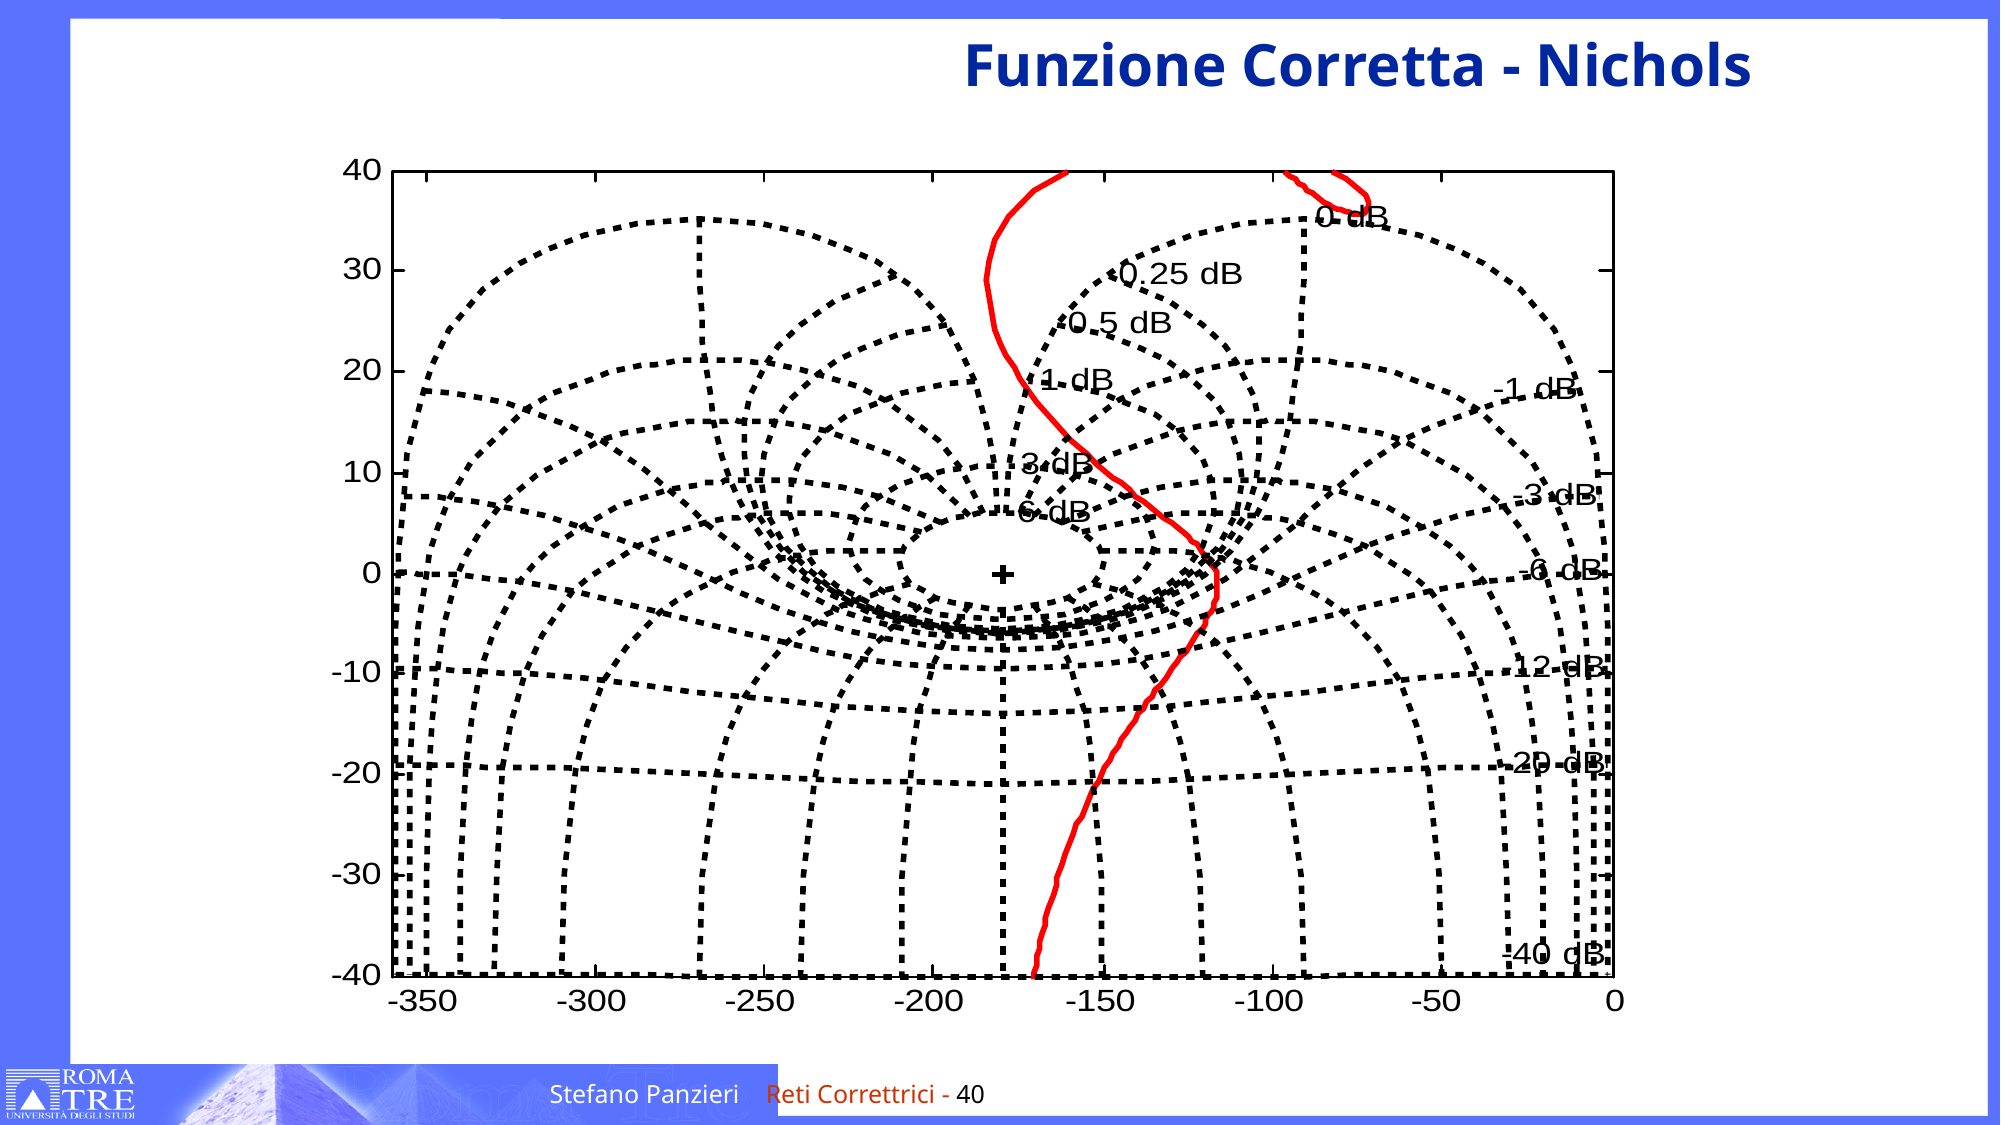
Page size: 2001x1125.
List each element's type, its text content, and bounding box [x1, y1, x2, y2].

title Funzione Corretta - Nichols [268, 11, 1763, 96]
picture [0, 96, 1763, 1125]
picture [770, 1087, 776, 1094]
